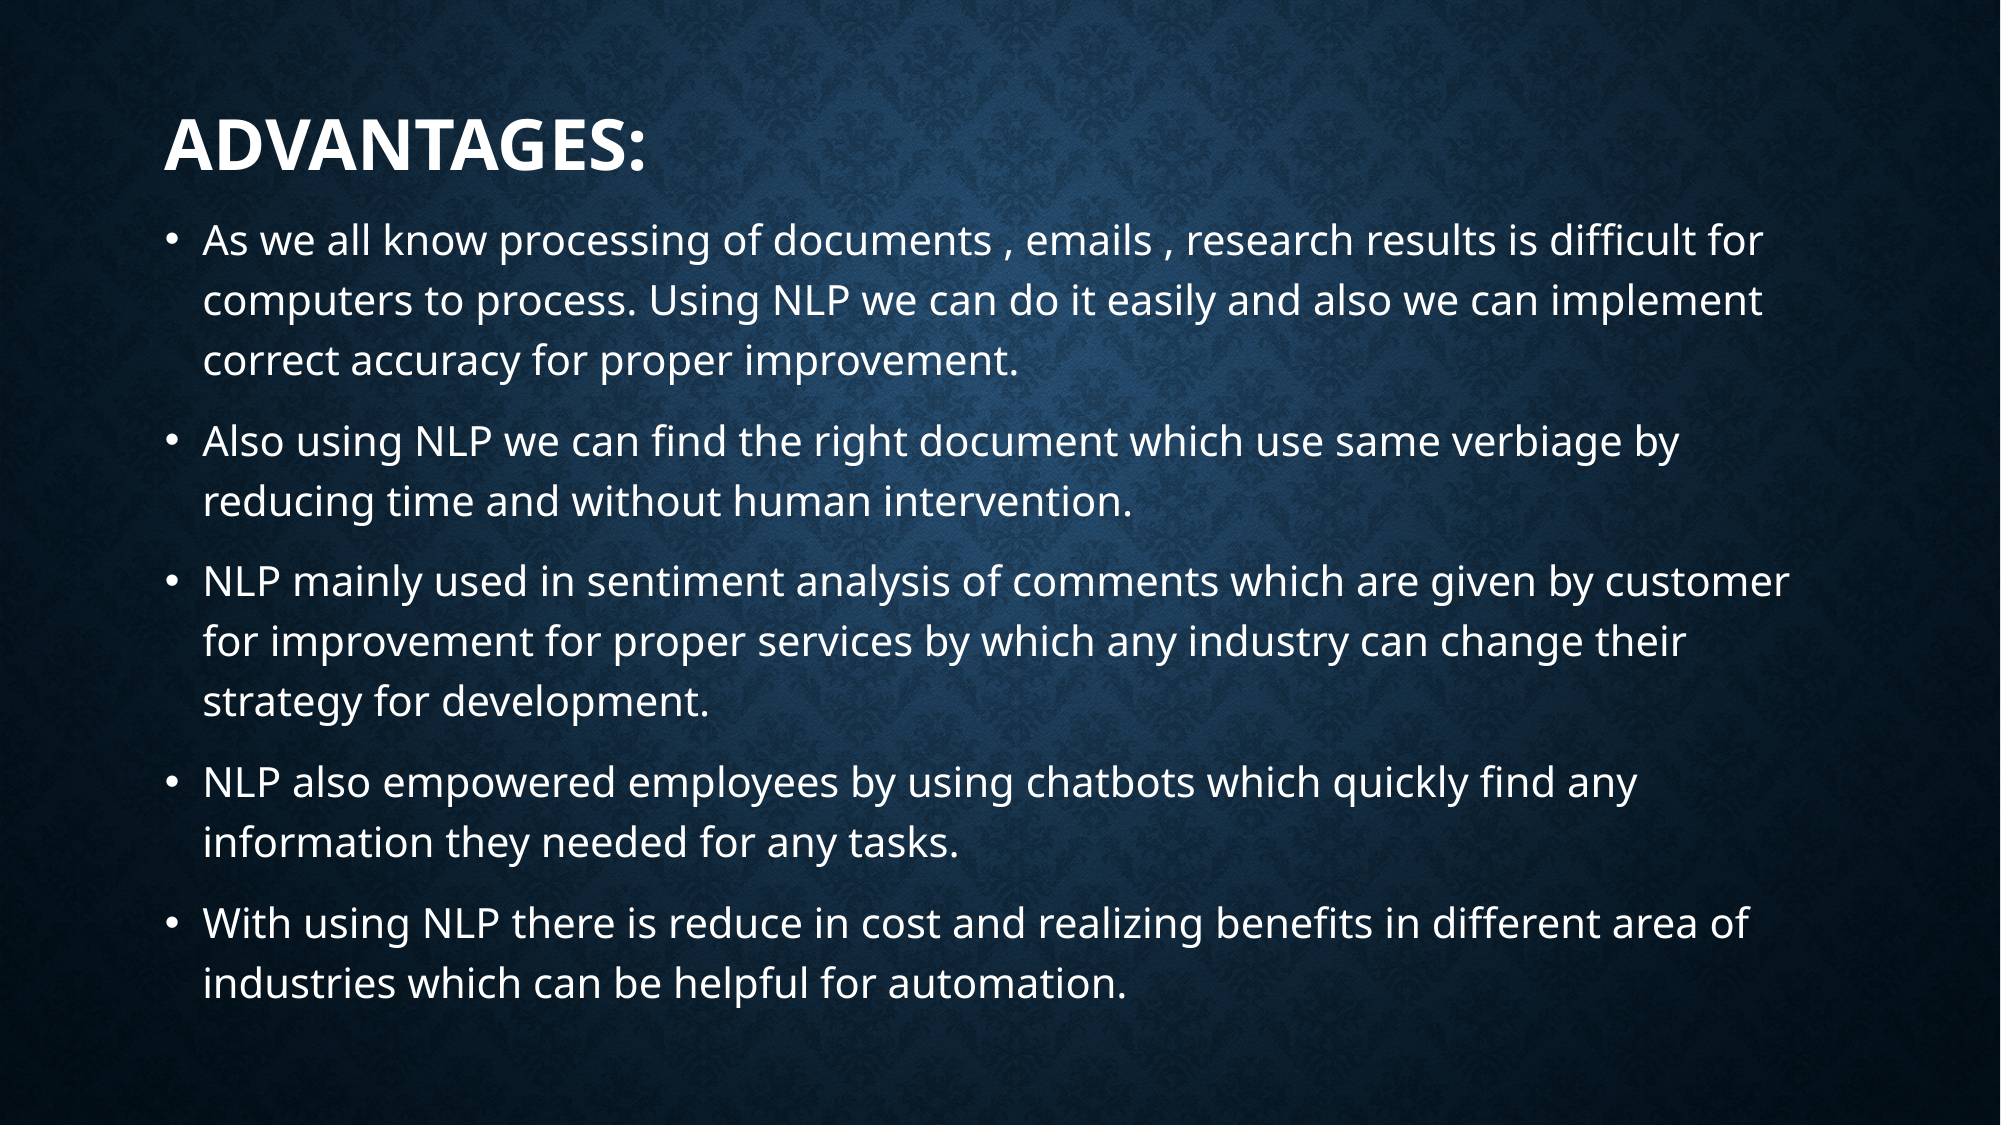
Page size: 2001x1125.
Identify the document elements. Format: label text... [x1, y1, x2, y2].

list As we all know processing of documents , emails , research results is difficult for computers to process. Using NLP we can do it easily and also we can implement correct accuracy for proper improvement. Also using NLP we can find the right document which use same verbiage by reducing time and without human intervention. NLP mainly used in sentiment analysis of comments which are given by customer for improvement for proper services by which any industry can change their strategy for development. NLP also empowered employees by using chatbots which quickly find any information they needed for any tasks. With using NLP there is reduce in cost and realizing benefits in different area of industries which can be helpful for automation. [149, 195, 1849, 1047]
title ADVANTAGES: [149, 99, 1849, 195]
